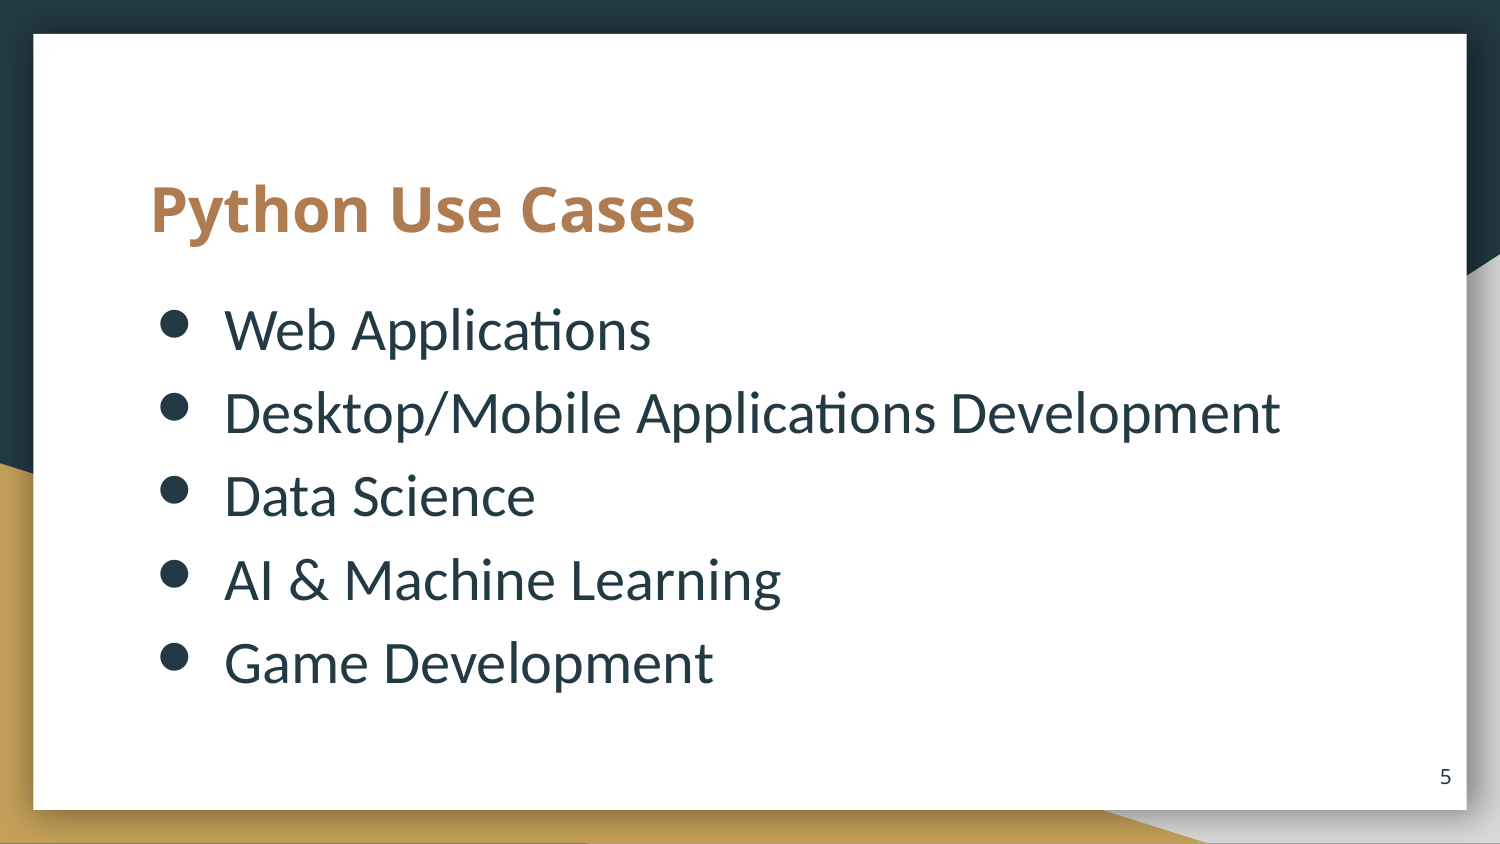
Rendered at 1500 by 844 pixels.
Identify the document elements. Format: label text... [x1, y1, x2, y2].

slide_number ‹#› [1376, 745, 1467, 810]
title Python Use Cases [134, 151, 1366, 264]
list Web Applications Desktop/Mobile Applications Development Data Science AI & Machine Learning Game Development [134, 264, 1366, 772]
